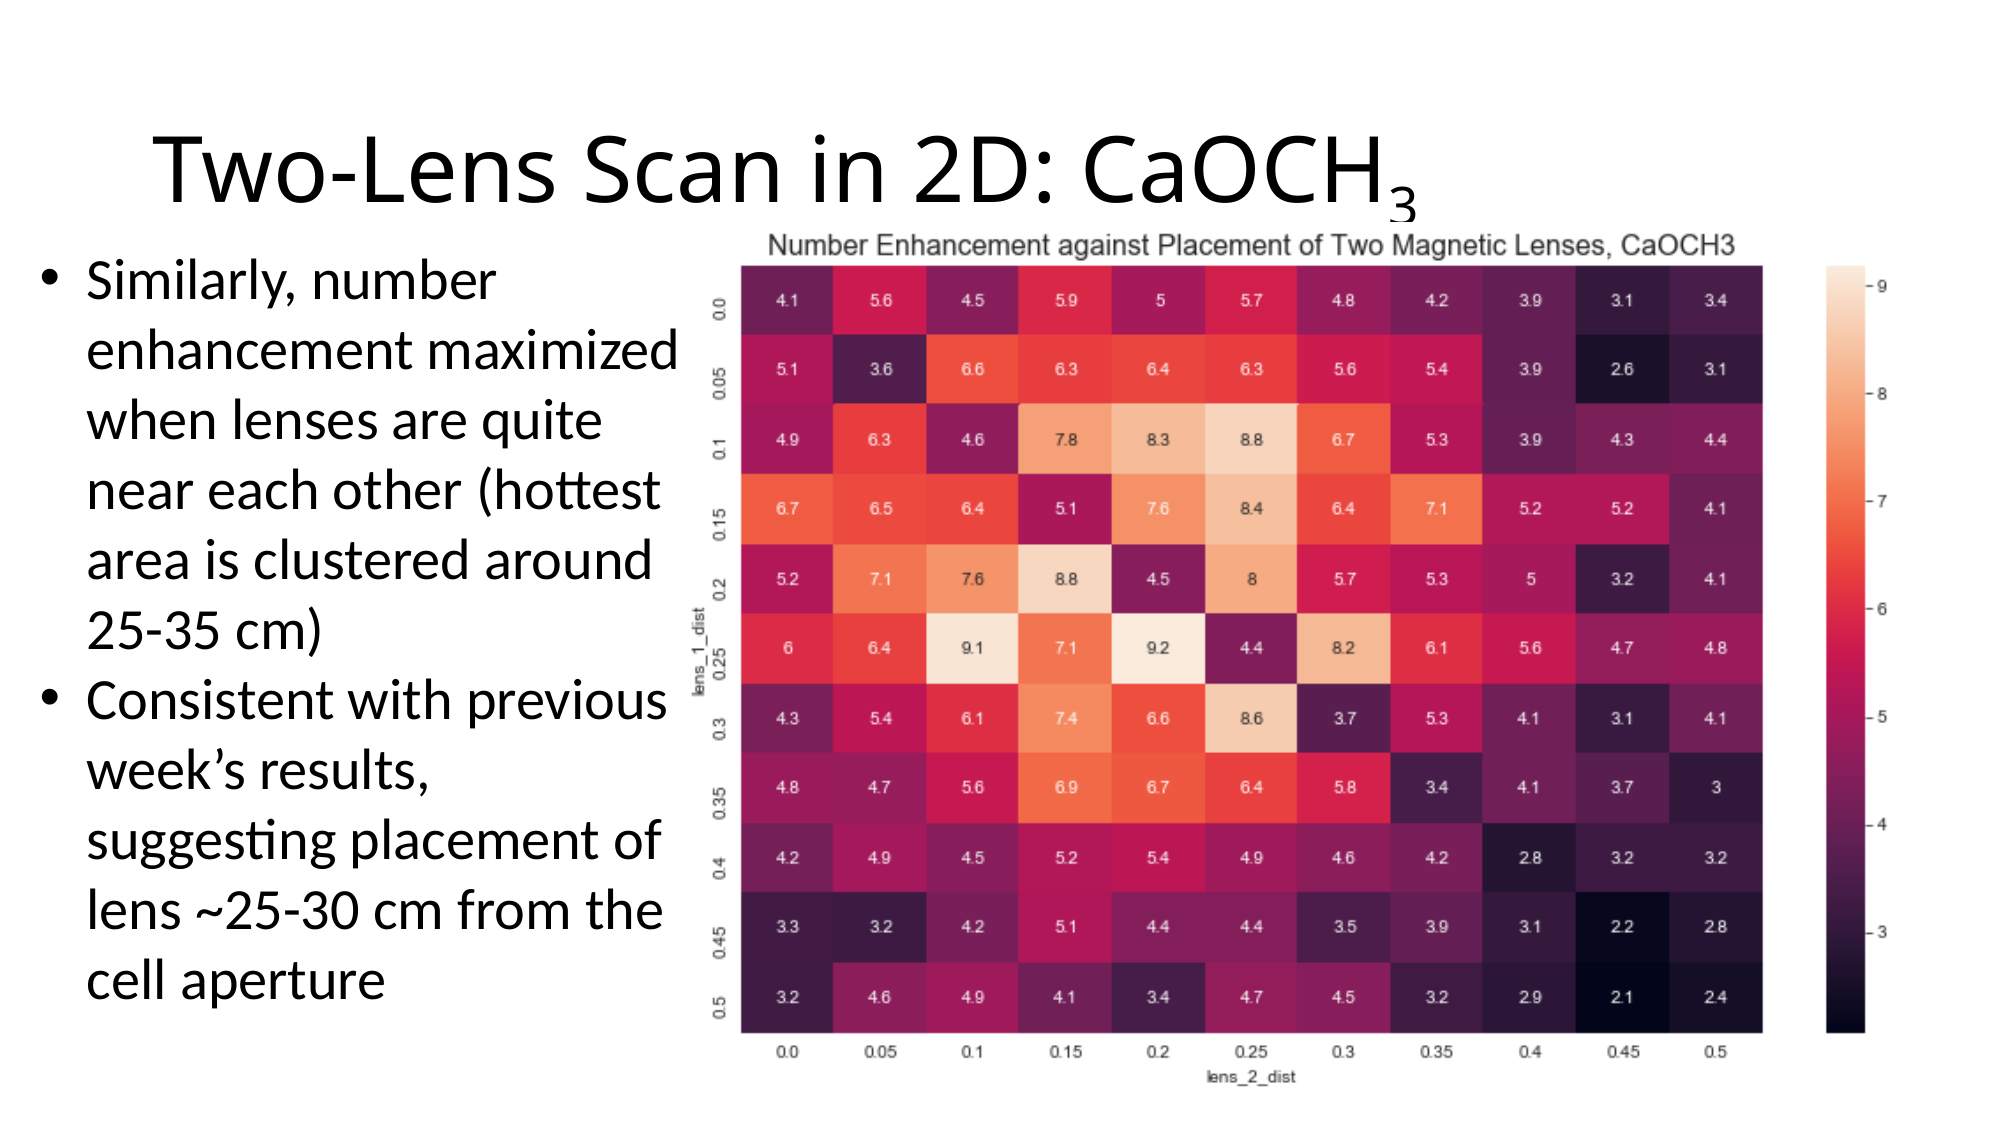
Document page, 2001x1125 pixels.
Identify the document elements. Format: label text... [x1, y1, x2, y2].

title Two-Lens Scan in 2D: CaOCH3 [137, 59, 1863, 233]
picture [678, 222, 1899, 1098]
text_box Similarly, number enhancement maximized when lenses are quite near each other (hottest area is clustered around 25-35 cm) Consistent with previous week’s results, suggesting placement of lens ~25-30 cm from the cell aperture [24, 233, 678, 1019]
